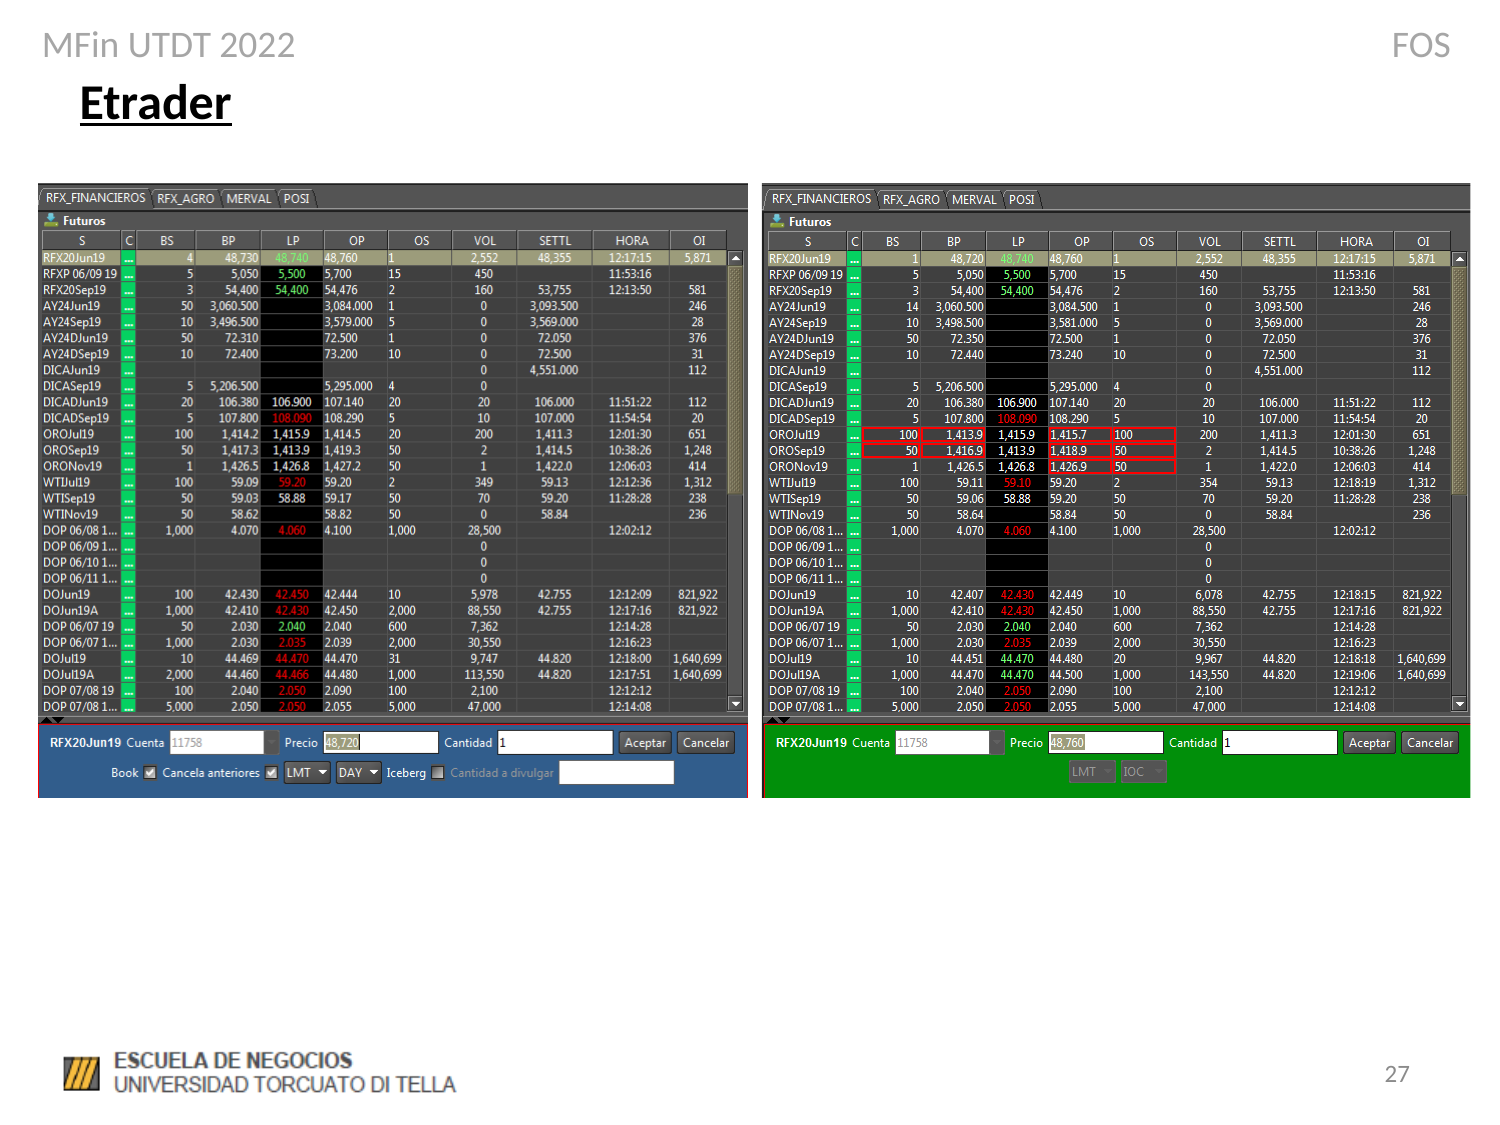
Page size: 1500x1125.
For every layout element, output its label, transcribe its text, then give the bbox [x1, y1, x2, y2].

text_box Etrader [64, 73, 1471, 137]
picture [761, 182, 1471, 798]
text_box MFin UTDT 2022 FOS [27, 12, 1480, 73]
picture [38, 182, 748, 798]
picture [52, 1046, 499, 1107]
slide_number 27 [1074, 1042, 1425, 1103]
